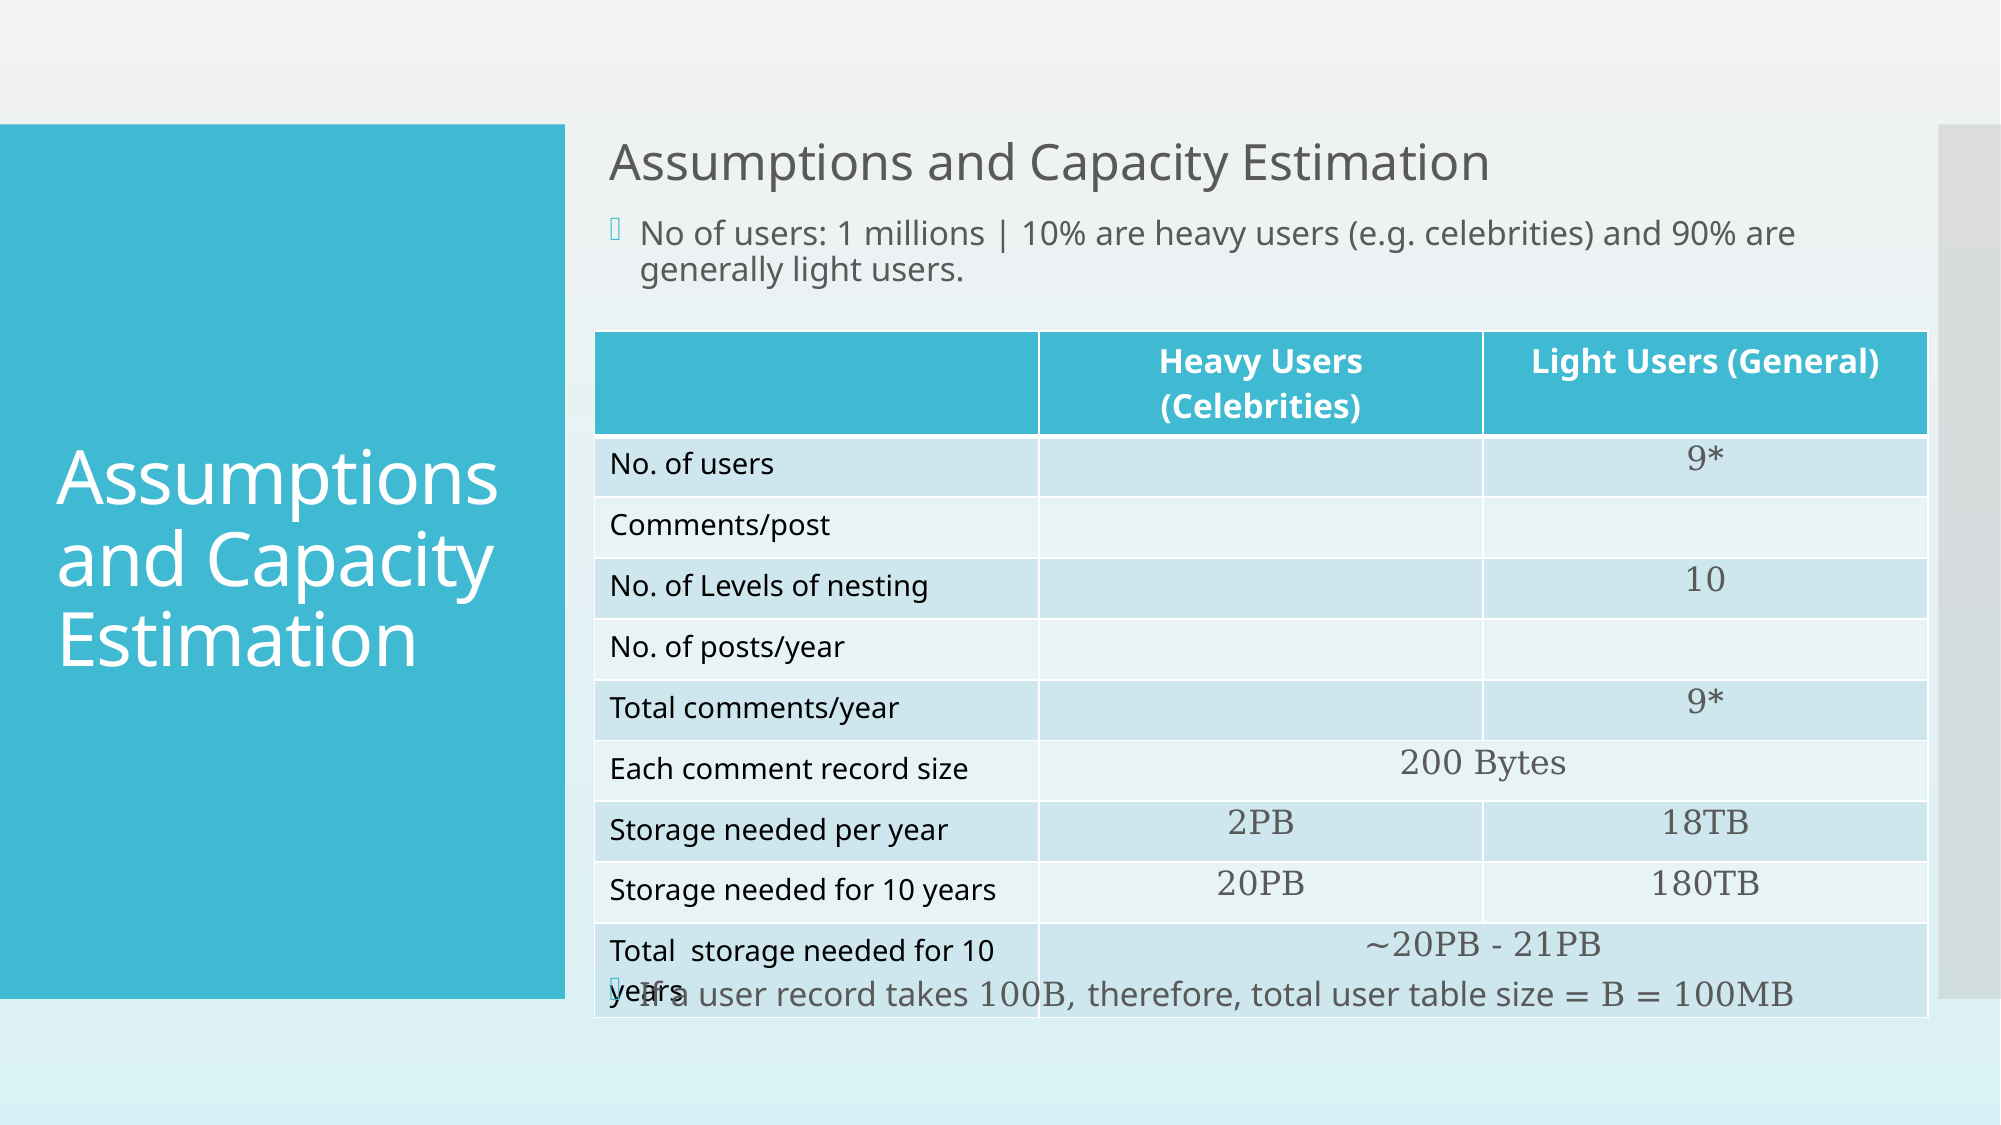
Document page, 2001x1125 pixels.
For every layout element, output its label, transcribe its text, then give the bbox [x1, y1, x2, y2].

title Assumptions and Capacity Estimation [41, 184, 525, 940]
list Assumptions and Capacity Estimation No of users: 1 millions | 10% are heavy users (e.g. celebrities) and 90% are generally light users. [594, 130, 1928, 303]
